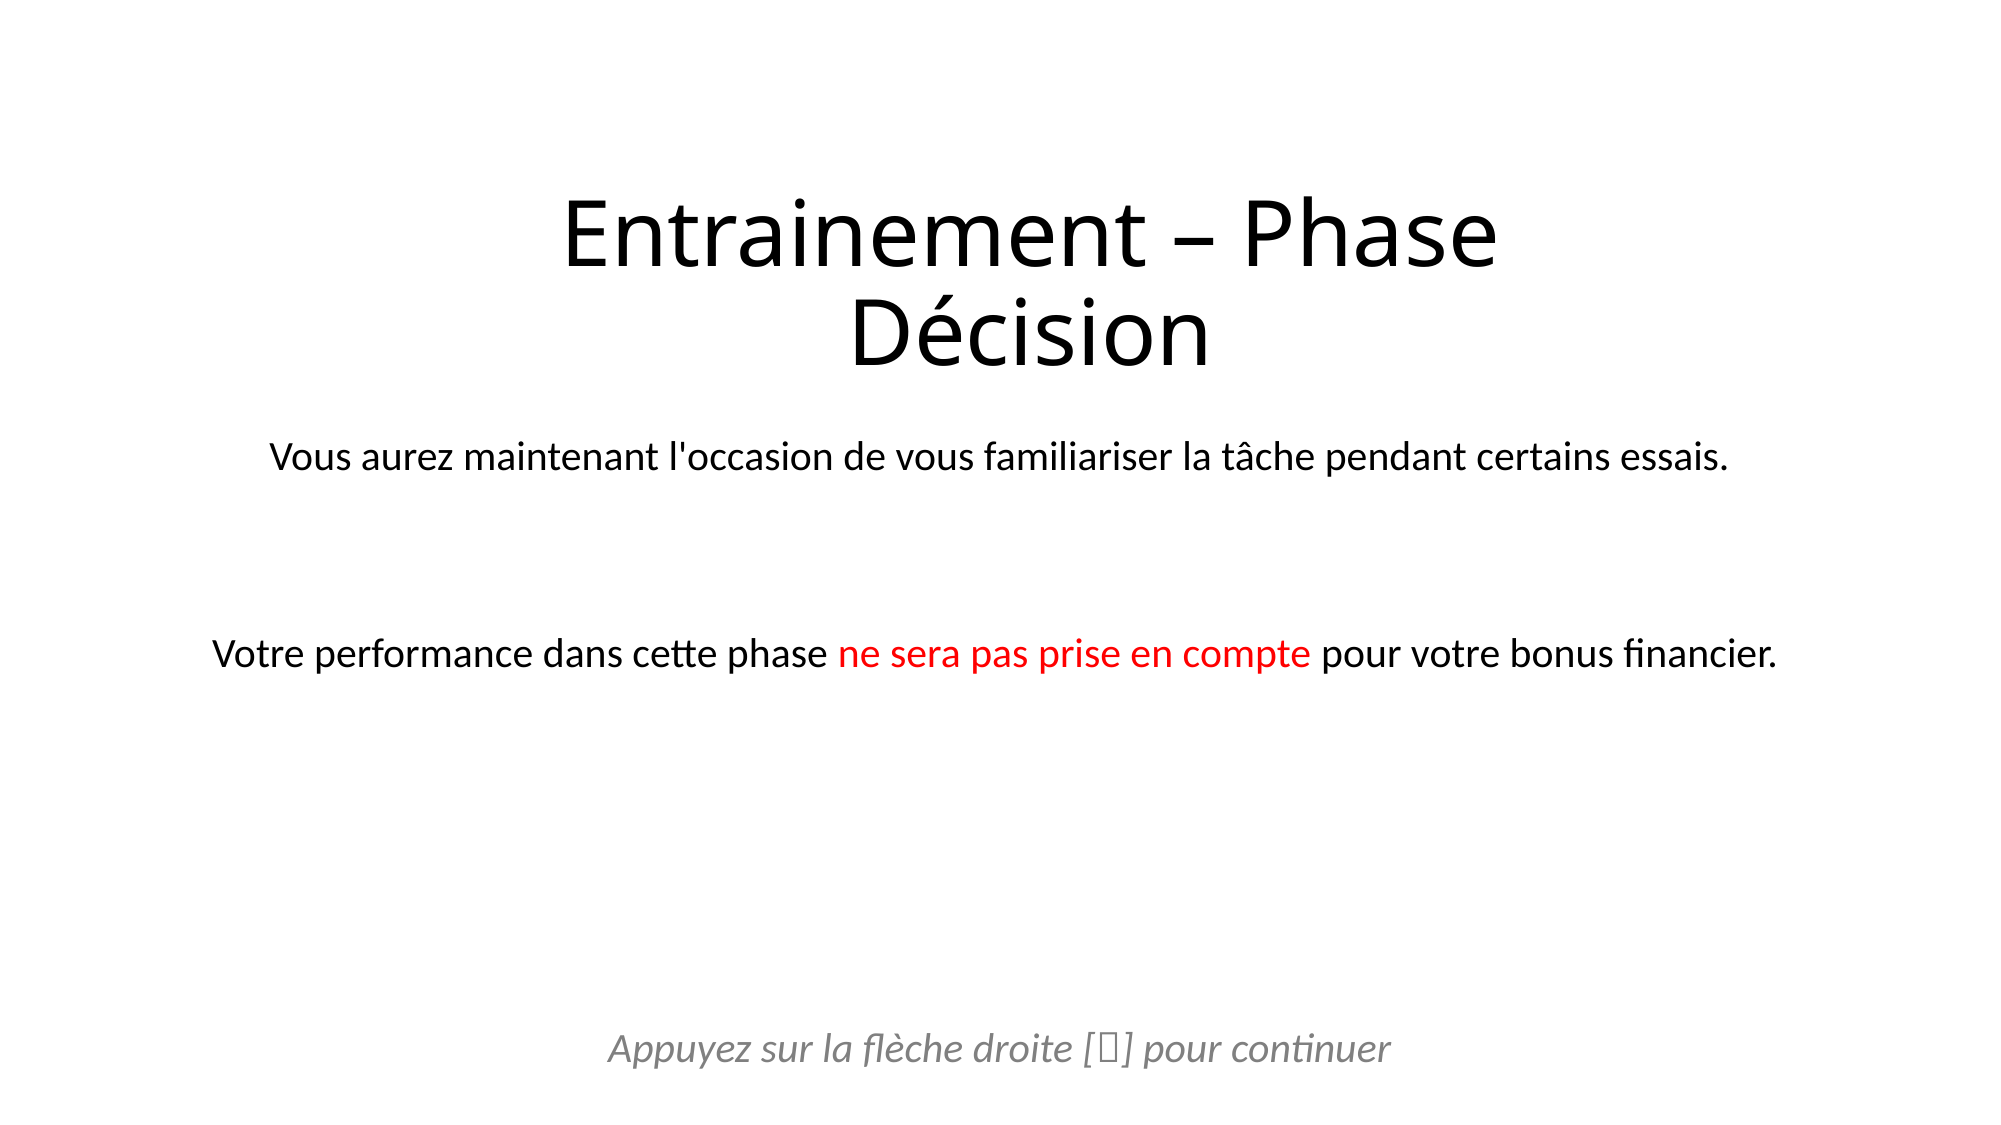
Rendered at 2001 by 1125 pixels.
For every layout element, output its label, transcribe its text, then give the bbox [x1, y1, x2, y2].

title Entrainement – Phase Décision [409, 111, 1652, 462]
list Vous aurez maintenant l'occasion de vous familiariser la tâche pendant certains essais. Votre performance dans cette phase ne sera pas prise en compte pour votre bonus financier. [137, 355, 1863, 1125]
text_box Appuyez sur la flèche droite [] pour continuer [593, 1013, 1407, 1078]
